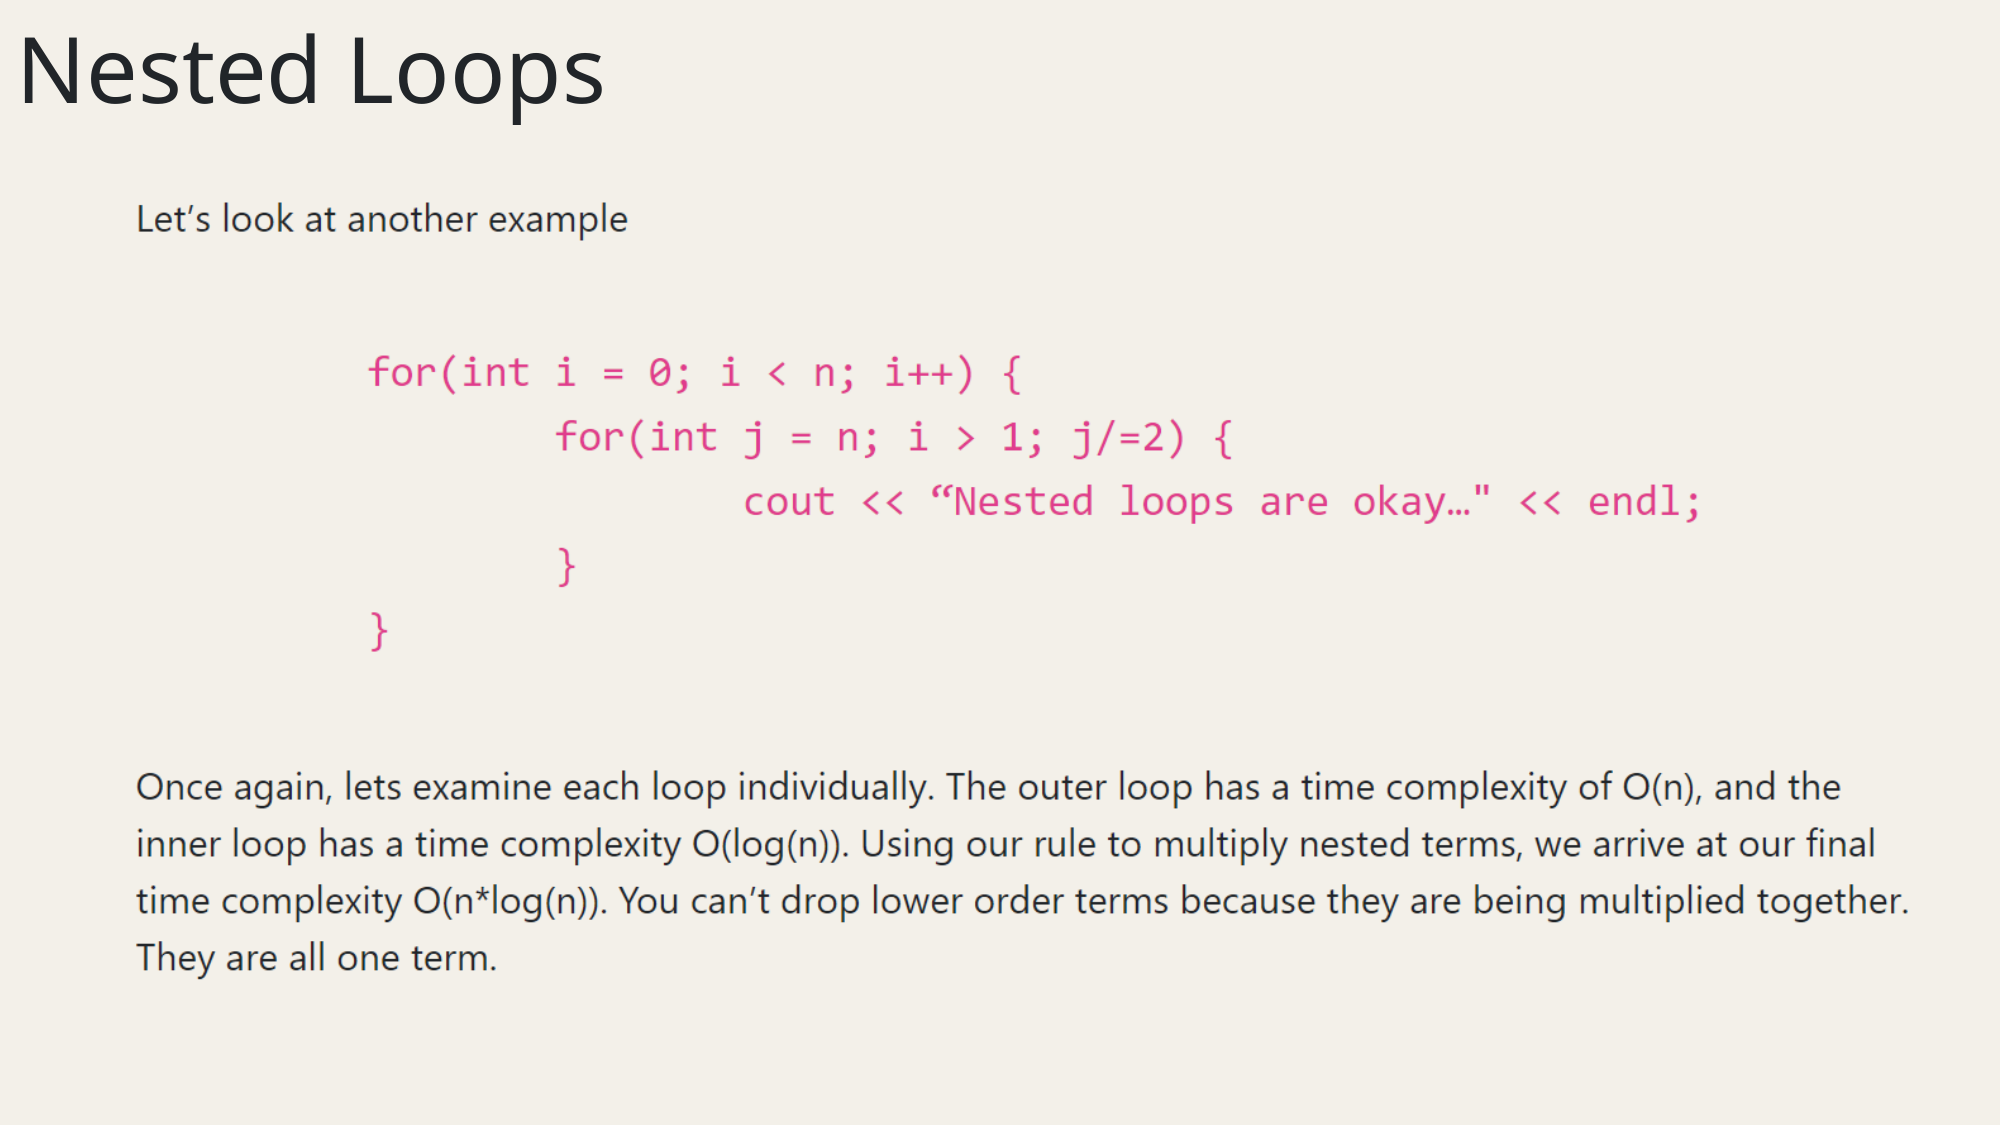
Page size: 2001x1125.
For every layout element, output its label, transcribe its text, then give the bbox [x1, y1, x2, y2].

picture [125, 190, 1947, 997]
text_box Nested Loops [0, 0, 844, 163]
